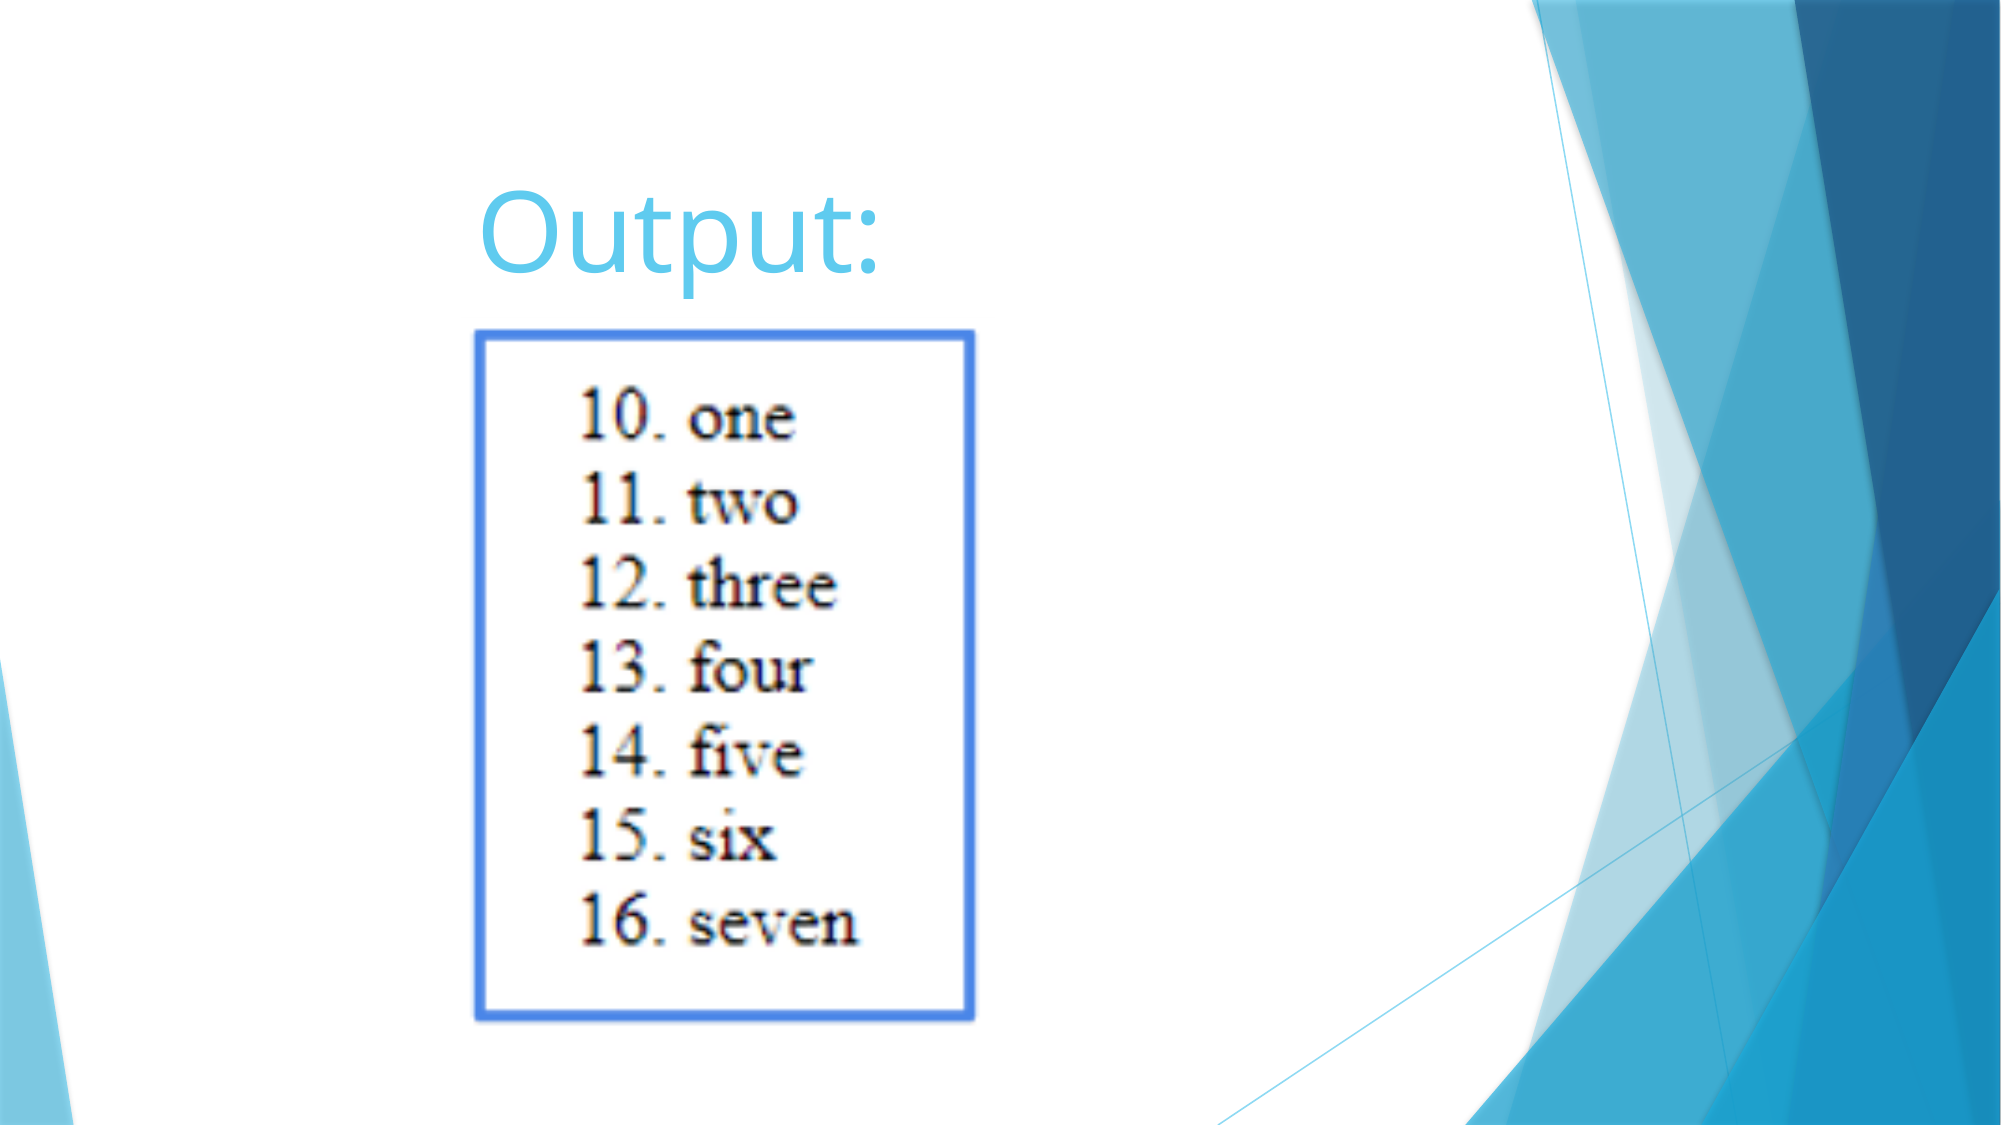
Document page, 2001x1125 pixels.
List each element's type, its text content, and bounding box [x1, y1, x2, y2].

title Output: [461, 152, 1872, 370]
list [461, 316, 996, 1041]
